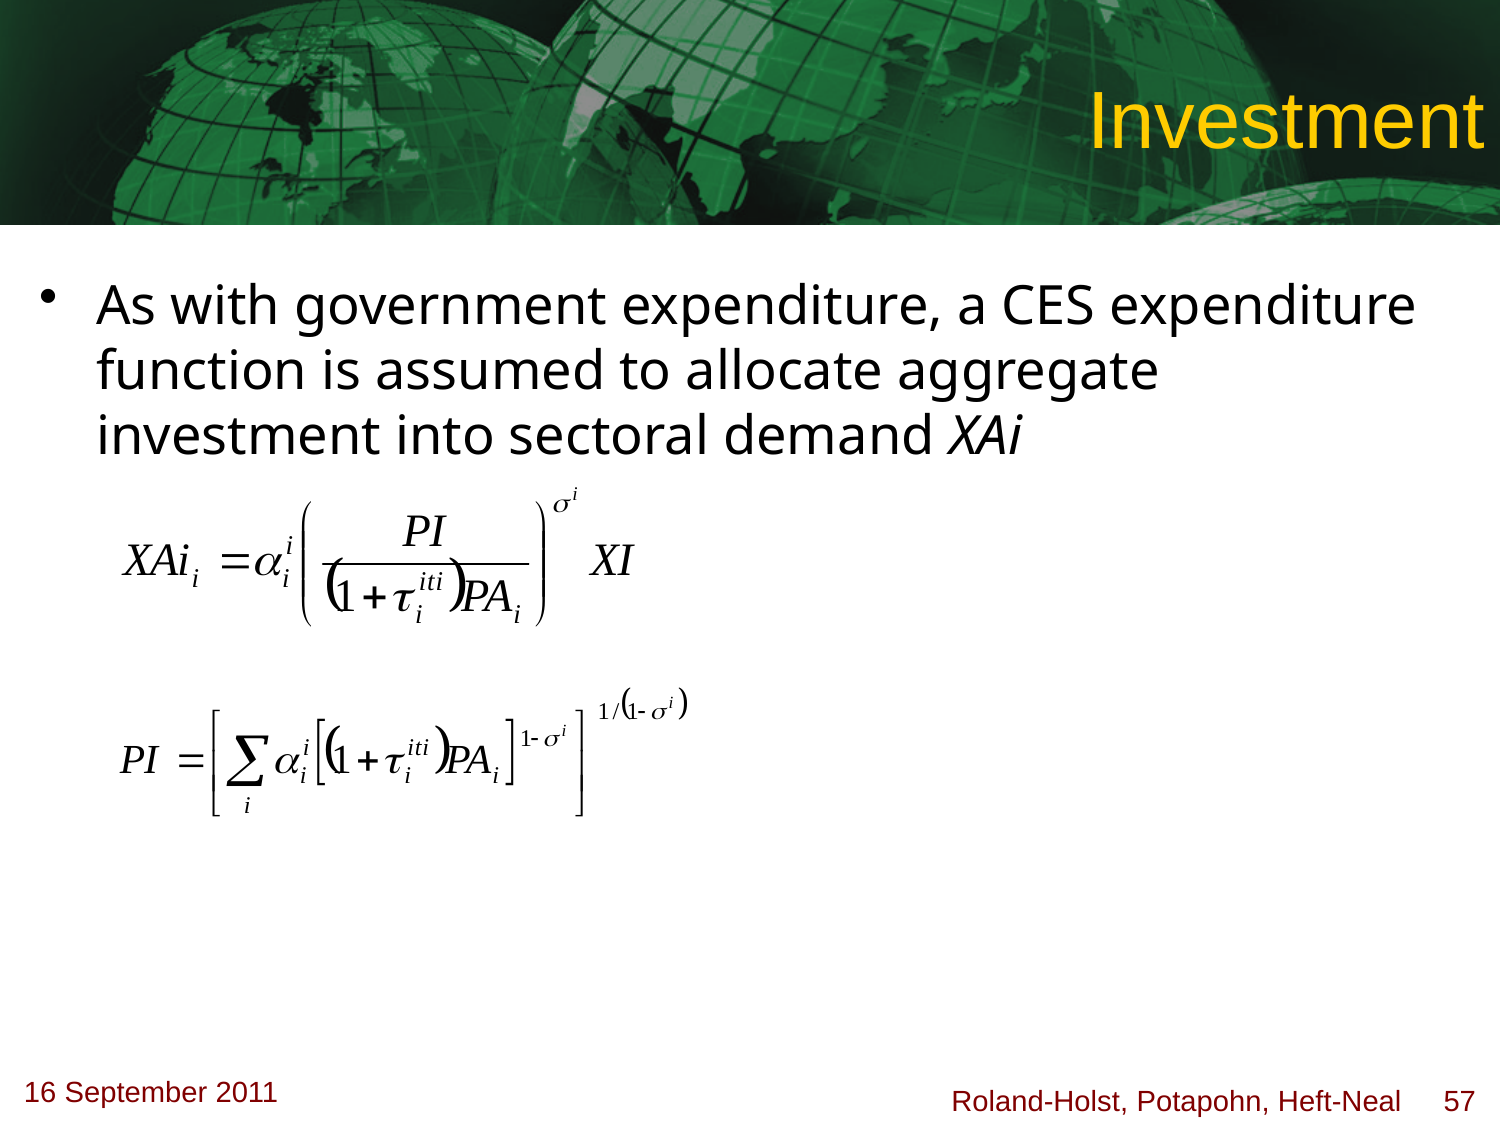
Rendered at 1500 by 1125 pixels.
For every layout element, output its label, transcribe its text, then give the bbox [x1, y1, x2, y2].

picture [0, 1, 1500, 225]
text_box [112, 687, 692, 826]
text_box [112, 474, 650, 638]
list As with government expenditure, a CES expenditure function is assumed to allocate aggregate investment into sectoral demand XAi [24, 262, 1476, 1063]
title Investment [382, 22, 1500, 211]
